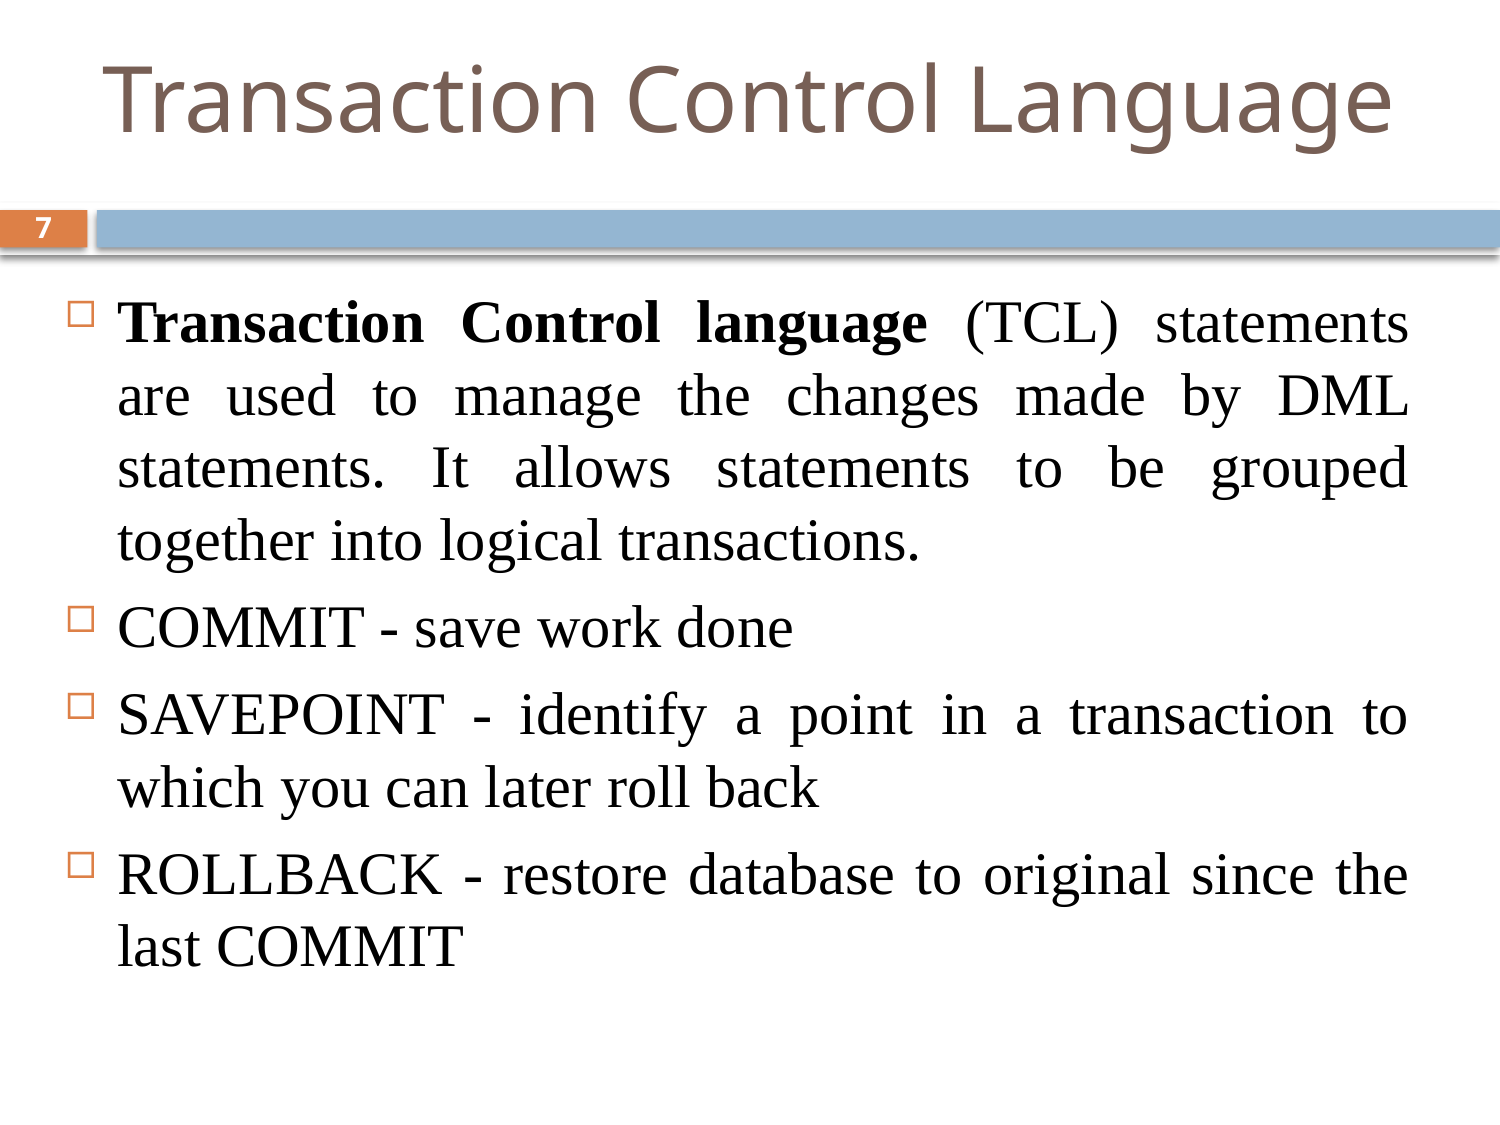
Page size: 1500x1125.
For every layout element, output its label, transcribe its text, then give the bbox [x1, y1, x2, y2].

title Transaction Control Language [87, 24, 1438, 168]
slide_number 7 [0, 208, 88, 249]
list Transaction Control language (TCL) statements are used to manage the changes made by DML statements. It allows statements to be grouped together into logical transactions. COMMIT - save work done SAVEPOINT - identify a point in a transaction to which you can later roll back ROLLBACK - restore database to original since the last COMMIT [50, 275, 1426, 1013]
